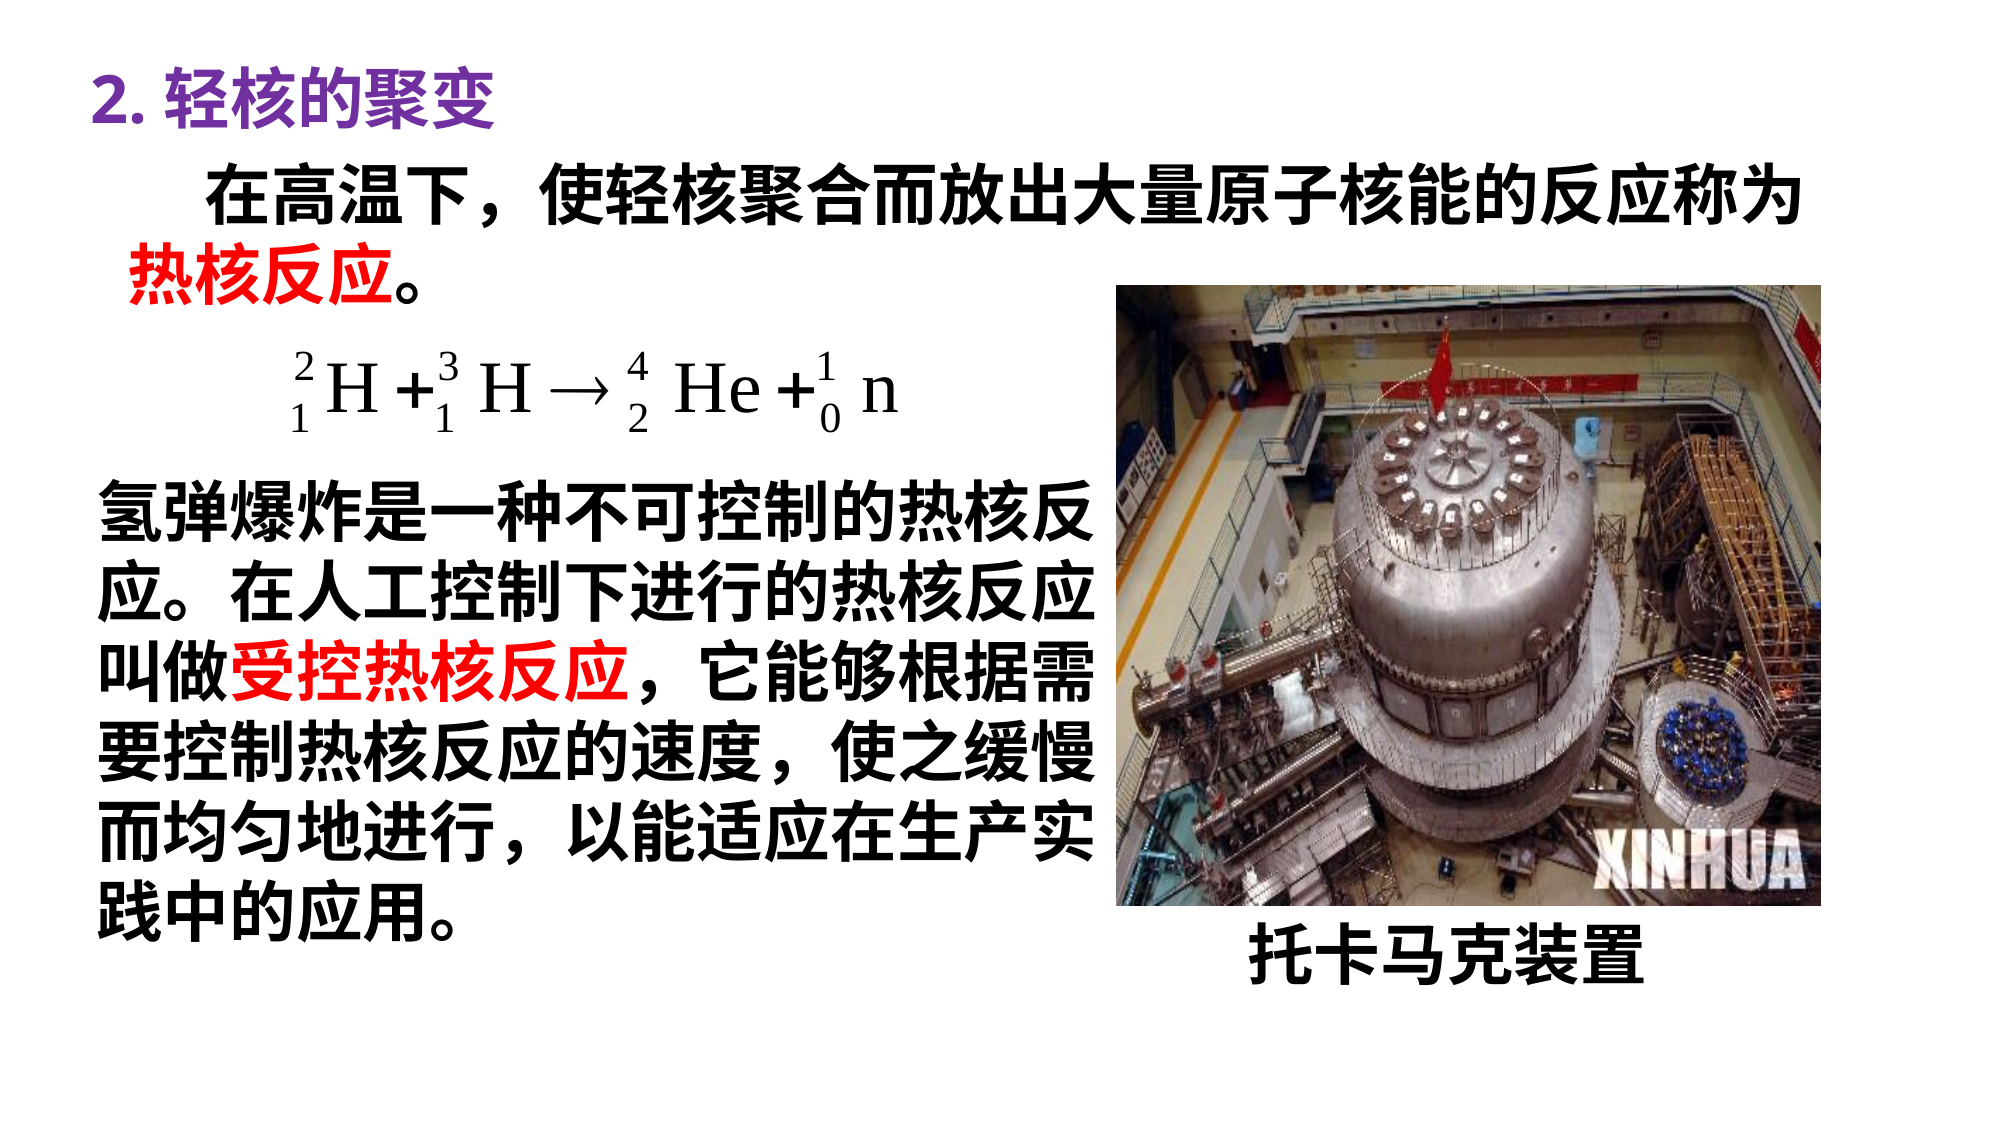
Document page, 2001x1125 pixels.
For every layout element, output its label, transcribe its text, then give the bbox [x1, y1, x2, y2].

text_box 在高温下，使轻核聚合而放出大量原子核能的反应称为 热核反应。 [112, 145, 1822, 321]
text_box 托卡马克装置 [1232, 906, 1663, 1001]
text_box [281, 332, 913, 450]
text_box 氢弹爆炸是一种不可控制的热核反 应。在人工控制下进行的热核反应 叫做受控热核反应，它能够根据需 要控制热核反应的速度，使之缓慢 而均匀地进行，以能适应在生产实 践中的应用。 [81, 462, 1113, 957]
text_box 2.轻核的聚变 [75, 49, 513, 145]
picture [1116, 285, 1821, 906]
